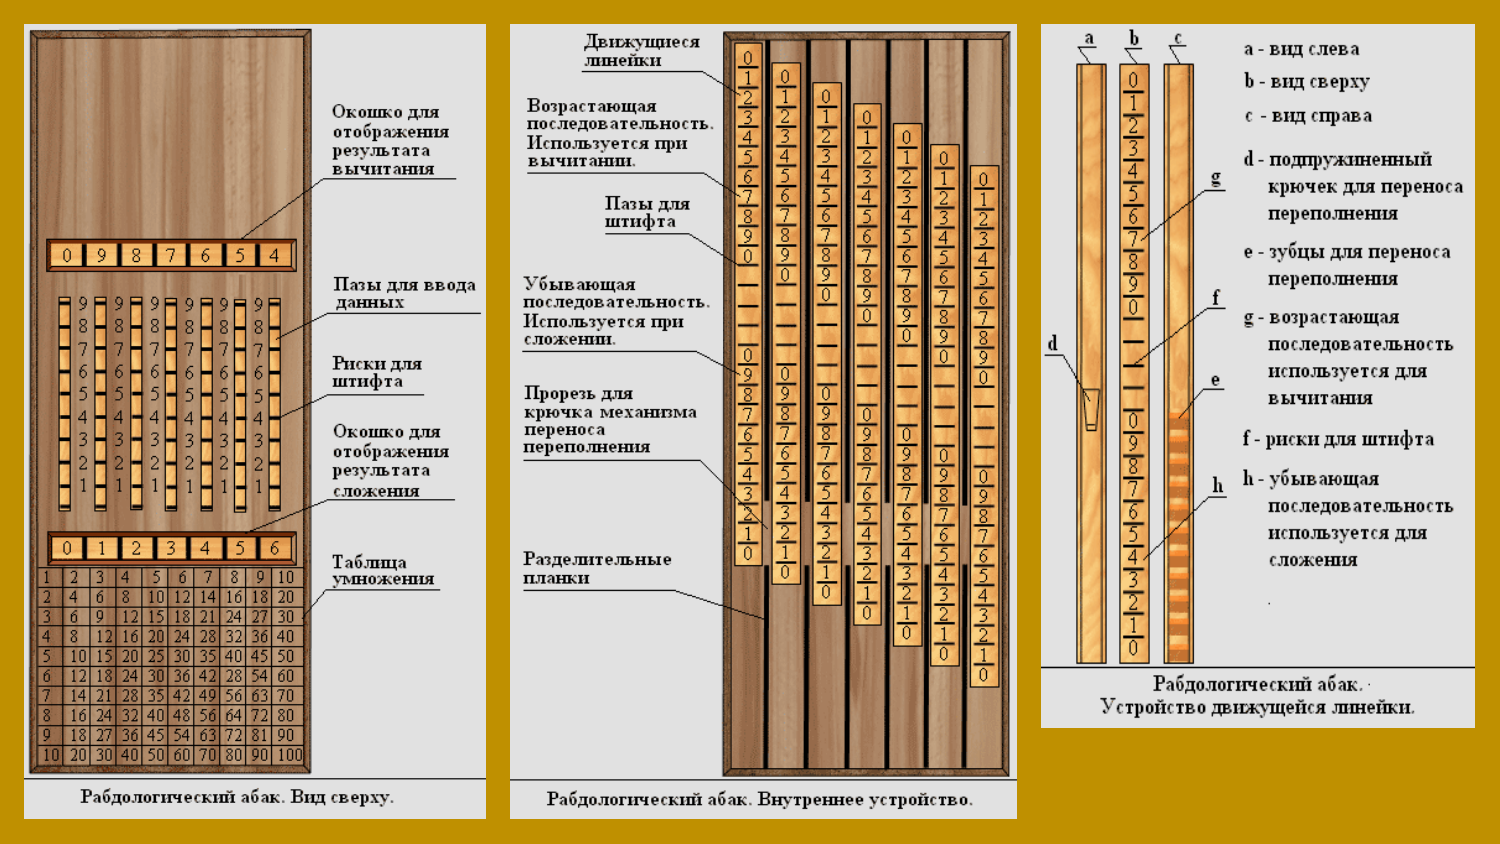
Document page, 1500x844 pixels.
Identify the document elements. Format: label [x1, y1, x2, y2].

picture [1041, 24, 1476, 728]
picture [510, 24, 1017, 819]
picture [24, 24, 487, 819]
